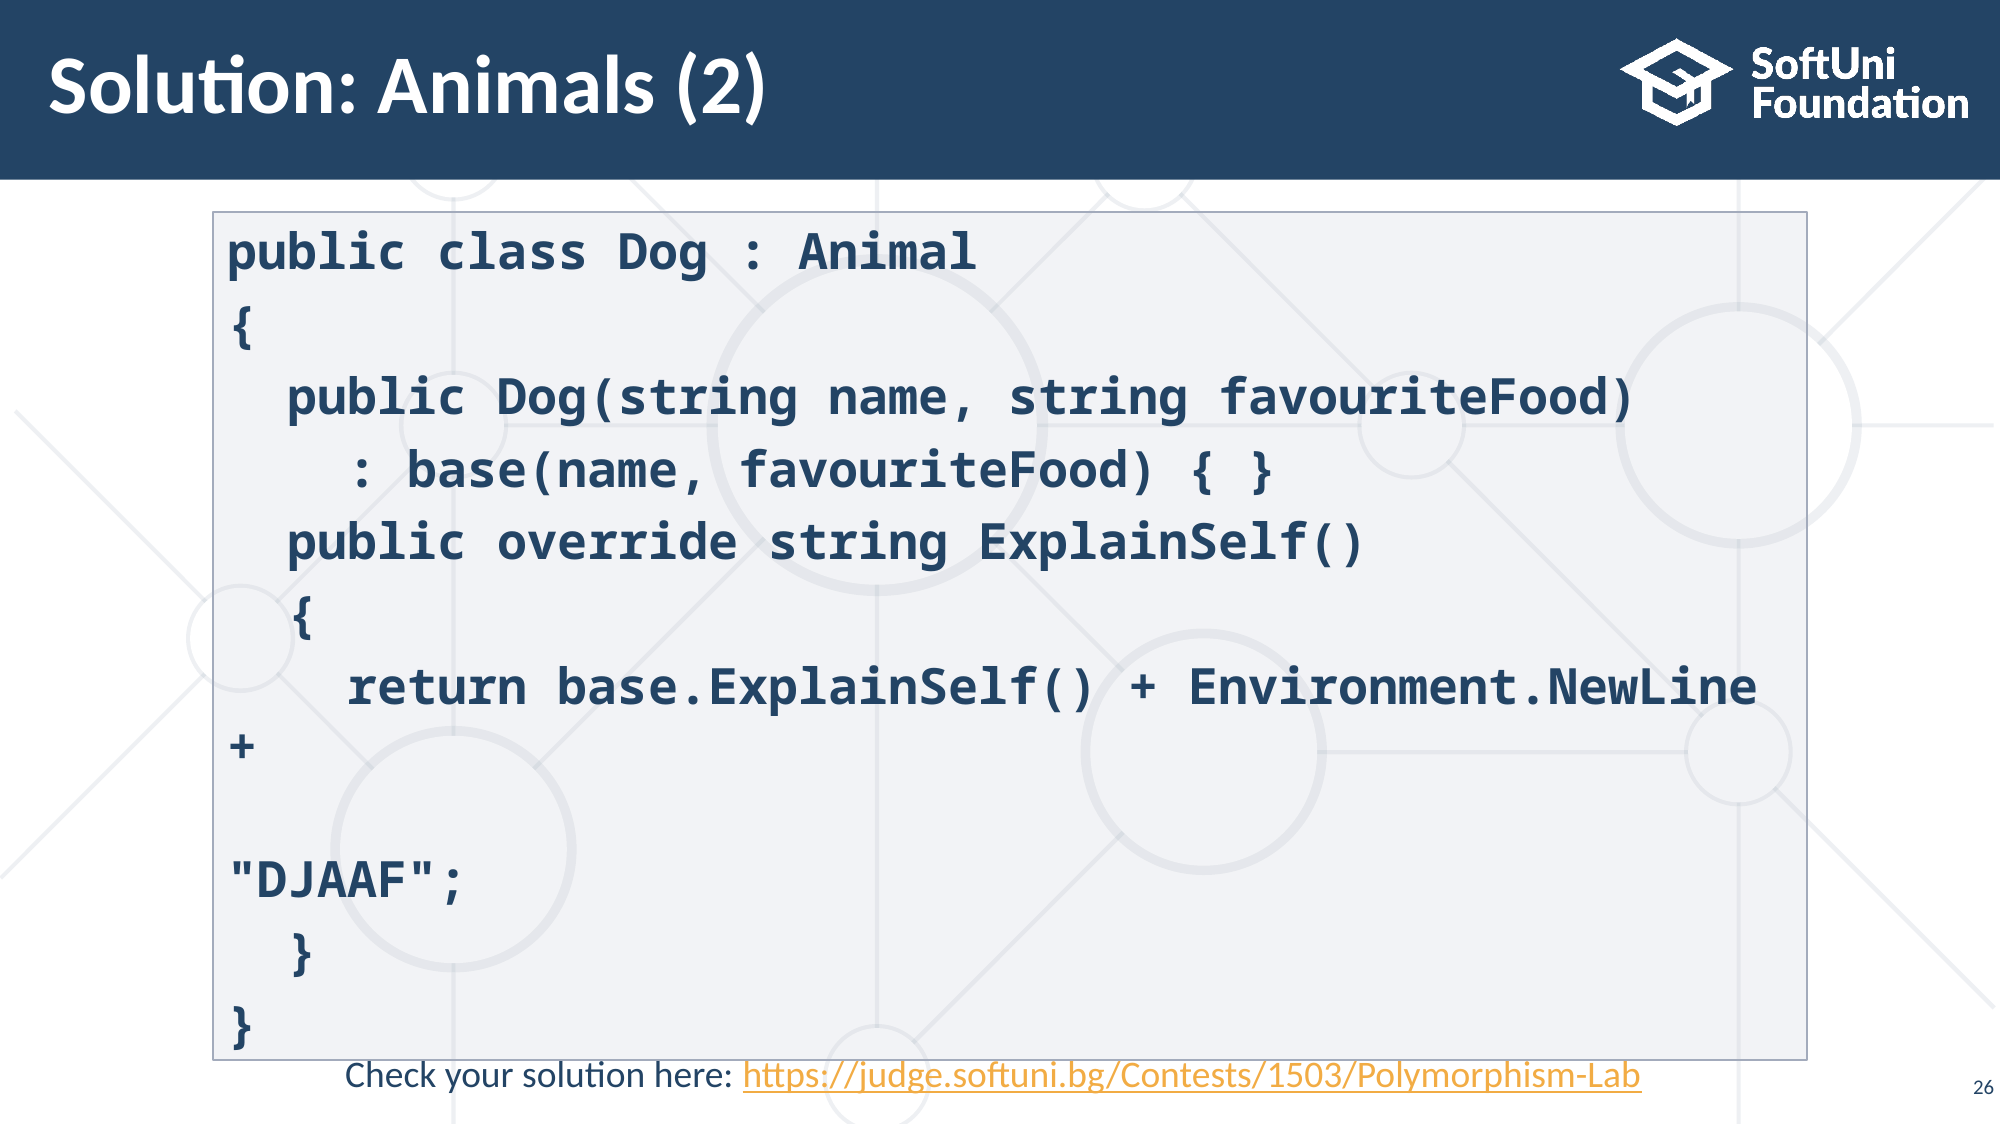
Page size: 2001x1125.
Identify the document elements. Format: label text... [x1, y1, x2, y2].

picture [1619, 38, 1968, 126]
slide_number 26 [1929, 1070, 2000, 1103]
text_box public class Dog : Animal { public Dog(string name, string favouriteFood) : base(name, favouriteFood) { } public override string ExplainSelf() { return base.ExplainSelf() + Environment.NewLine + "DJAAF"; } } [213, 212, 1808, 1043]
title Solution: Animals (2) [31, 16, 1591, 162]
text_box Check your solution here: https://judge.softuni.bg/Contests/1503/Polymorphism-Lab [124, 1043, 1863, 1103]
